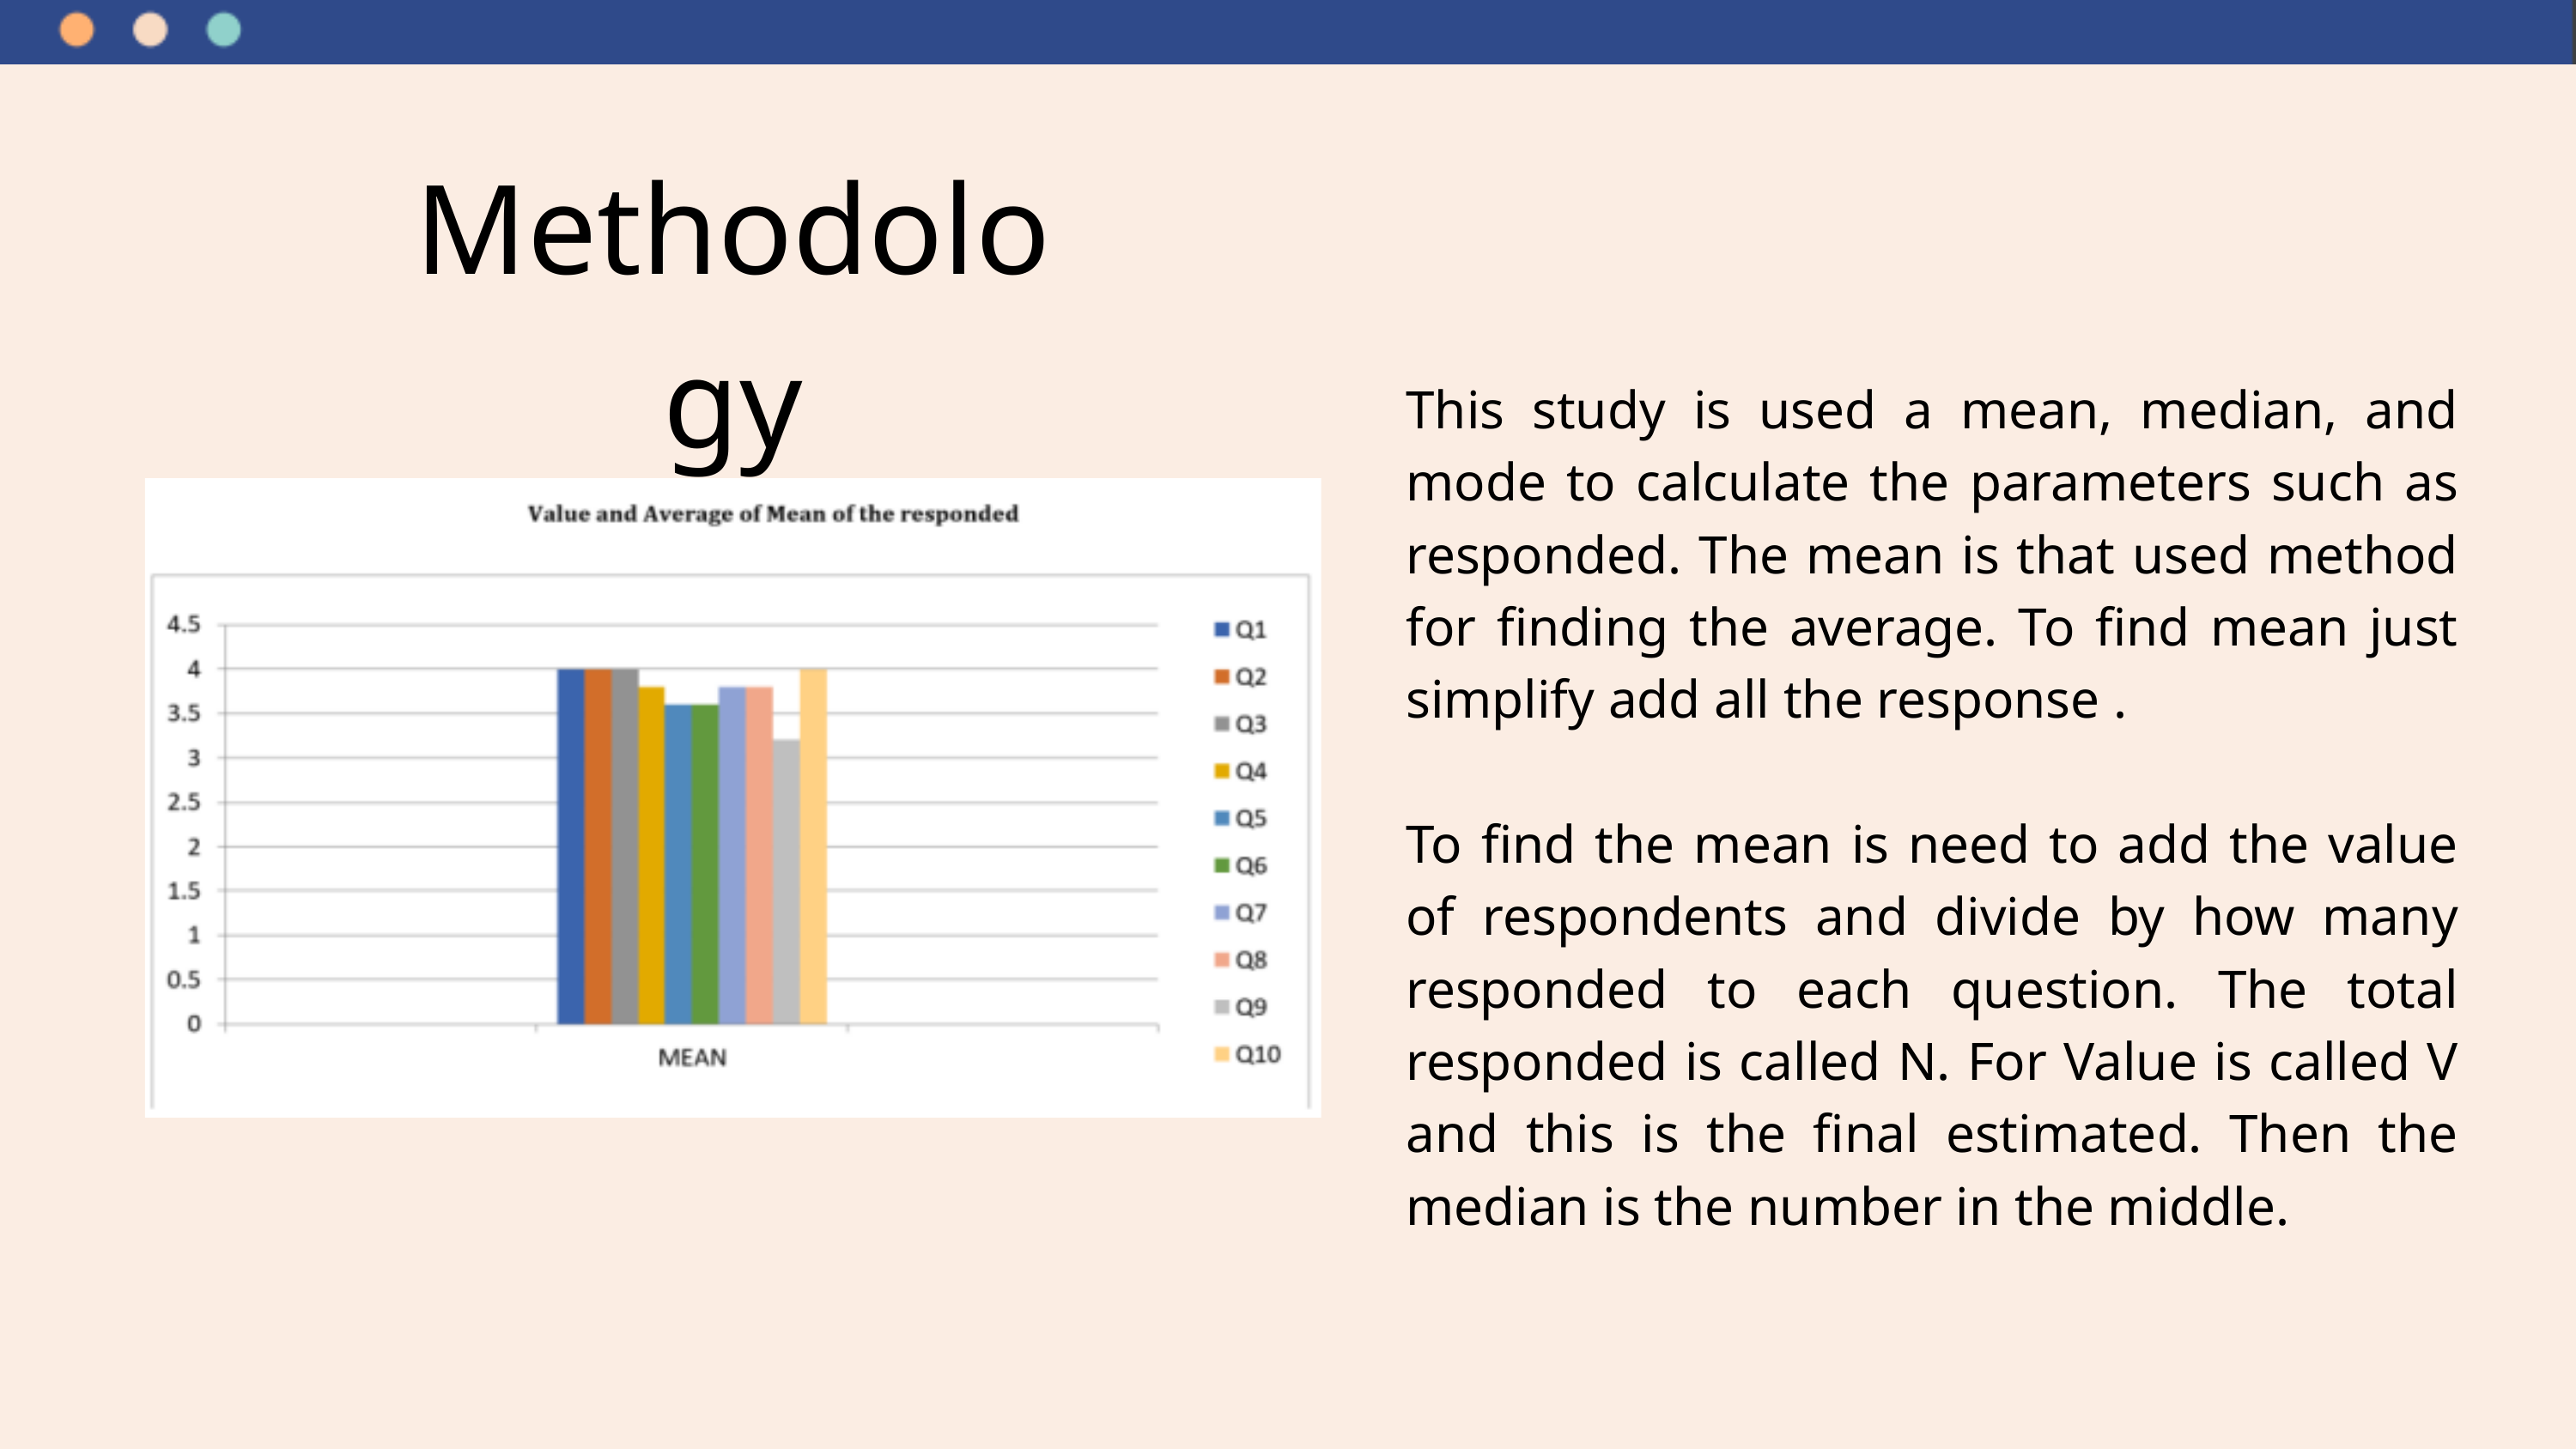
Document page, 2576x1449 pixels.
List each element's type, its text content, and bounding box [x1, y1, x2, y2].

picture [0, 0, 2576, 64]
text_box This study is used a mean, median, and mode to calculate the parameters such as responded. The mean is that used method for finding the average. To find mean just simplify add all the response . To find the mean is need to add the value of respondents and divide by how many responded to each question. The total responded is called N. For Value is called V and this is the final estimated. Then the median is the number in the middle. [1406, 367, 2459, 1236]
text_box Methodology [404, 125, 1063, 472]
picture [144, 477, 1321, 1118]
